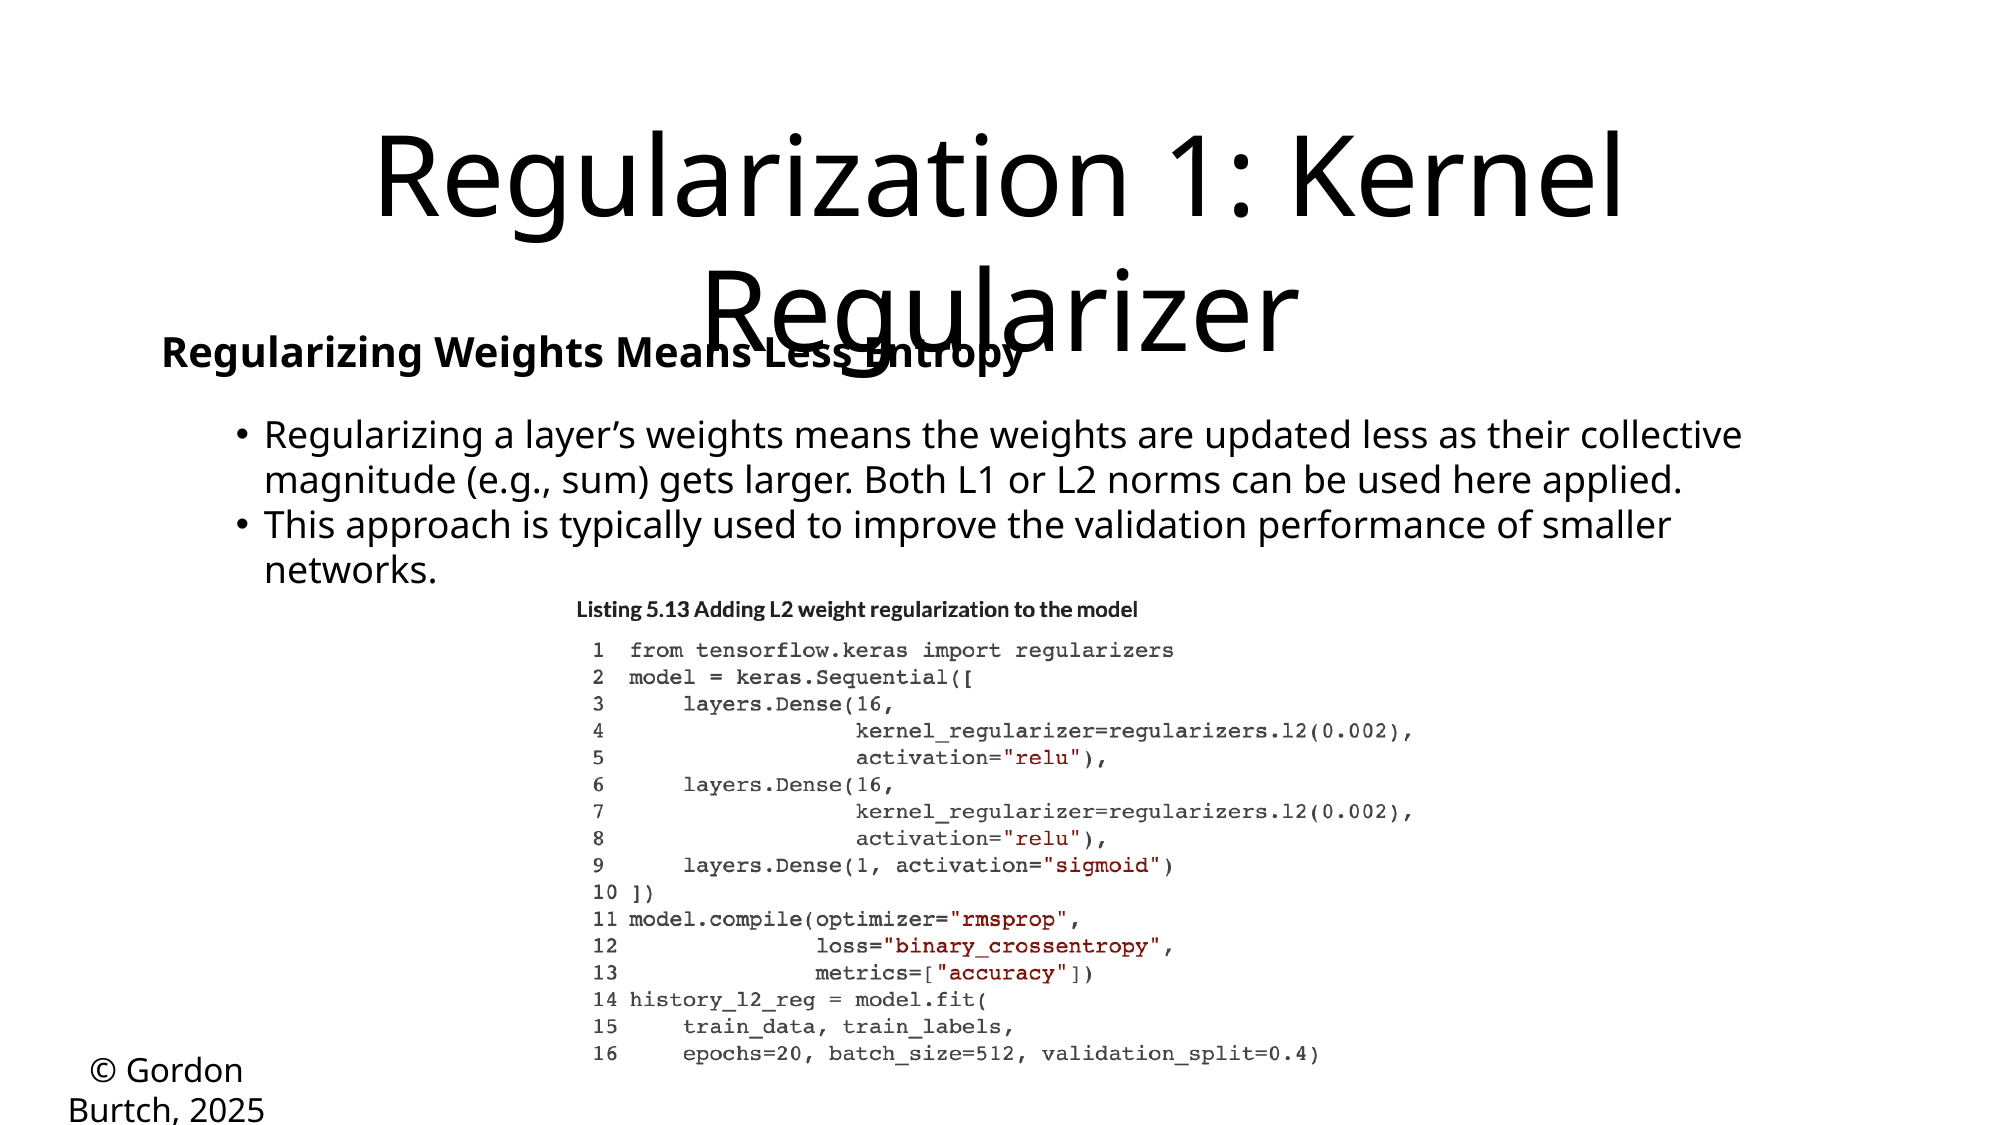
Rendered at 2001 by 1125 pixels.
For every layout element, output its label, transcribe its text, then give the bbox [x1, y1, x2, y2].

text_box Regularization 1: Kernel Regularizer [302, 96, 1698, 318]
text_box Regularizing Weights Means Less Entropy Regularizing a layer’s weights means the weights are updated less as their collective magnitude (e.g., sum) gets larger. Both L1 or L2 norms can be used here applied. This approach is typically used to improve the validation performance of smaller networks. [146, 318, 1790, 598]
picture [559, 590, 1441, 1066]
